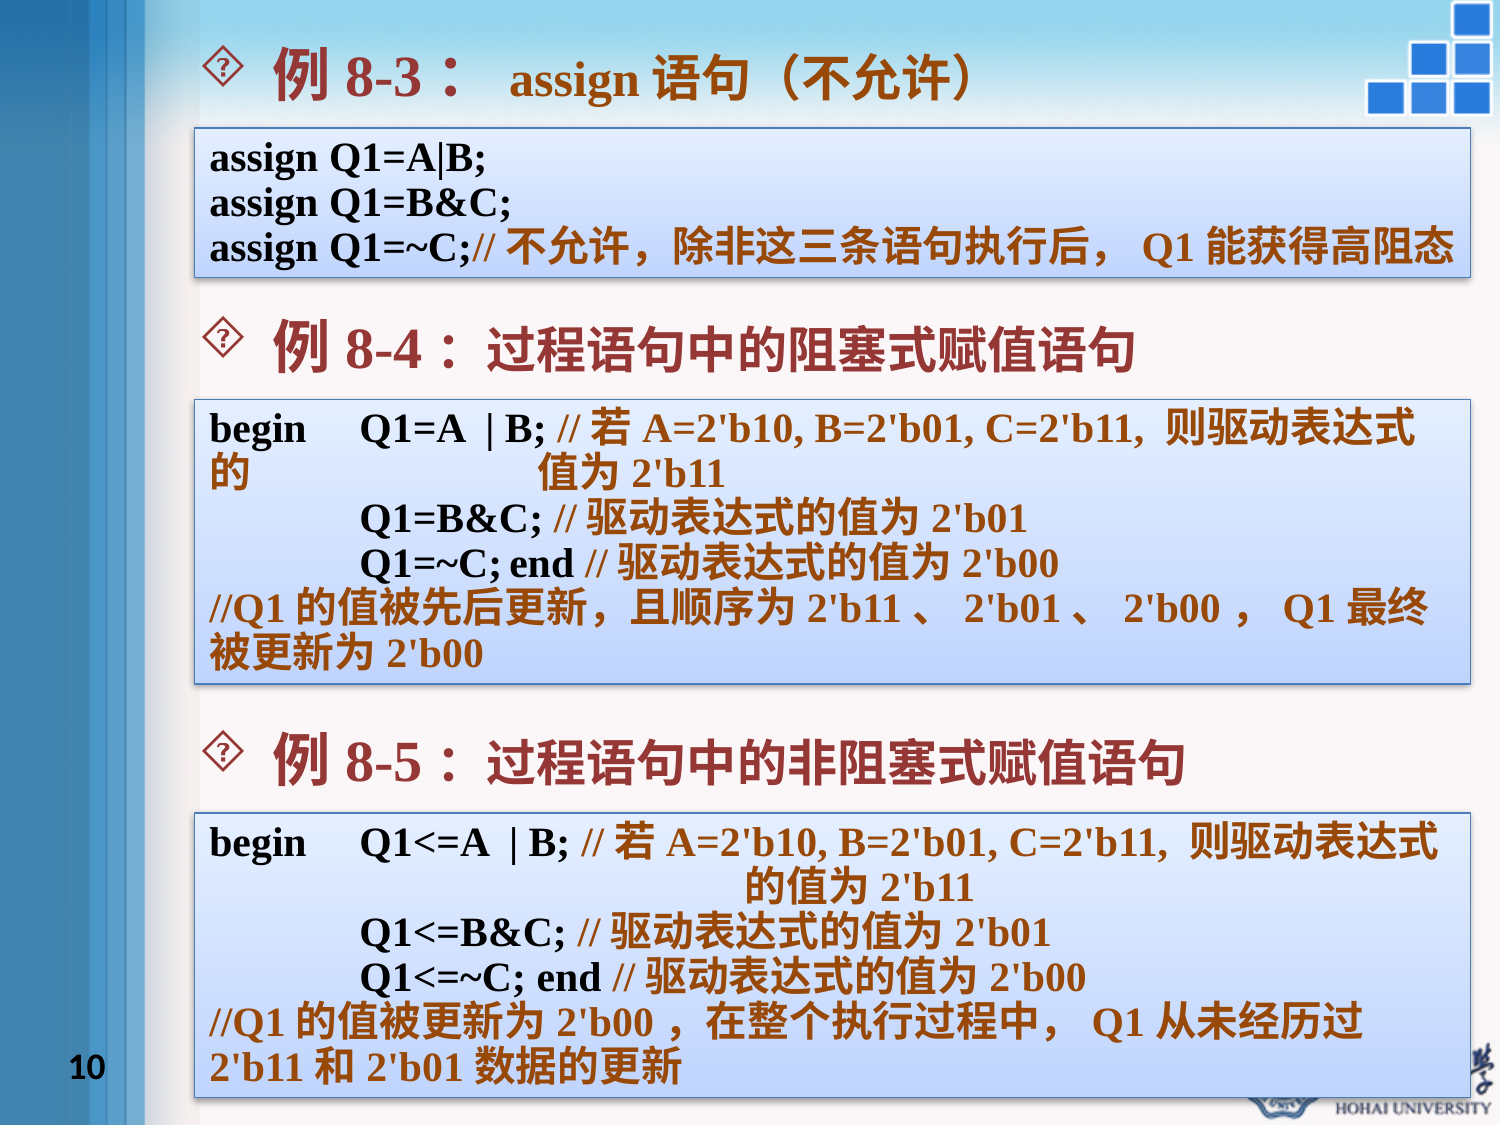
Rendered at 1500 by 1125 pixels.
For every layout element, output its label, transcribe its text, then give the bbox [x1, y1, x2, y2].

text_box begin Q1<=A | B; //若A=2'b10, B=2'b01, C=2'b11, 则驱动表达式 的值为2'b11 Q1<=B&C; //驱动表达式的值为2'b01 Q1<=~C; end //驱动表达式的值为2'b00 //Q1的值被更新为2'b00，在整个执行过程中，Q1从未经历过2'b11和2'b01数据的更新 [194, 812, 1471, 1098]
text_box 例8-3：assign语句（不允许） [182, 30, 1447, 171]
text_box begin Q1=A | B; //若A=2'b10, B=2'b01, C=2'b11, 则驱动表达式的 值为2'b11 Q1=B&C; //驱动表达式的值为2'b01 Q1=~C; end //驱动表达式的值为2'b00 //Q1的值被先后更新，且顺序为2'b11、2'b01、2'b00，Q1最终被更新为2'b00 [194, 399, 1471, 685]
picture [0, 0, 1500, 1125]
text_box 例8-5：过程语句中的非阻塞式赋值语句 [182, 716, 1447, 911]
text_box assign Q1=A|B; assign Q1=B&C; assign Q1=~C;//不允许，除非这三条语句执行后，Q1能获得高阻态 [194, 127, 1471, 278]
text_box 例8-4：过程语句中的阻塞式赋值语句 [182, 302, 1447, 498]
text_box 10 [53, 1035, 148, 1103]
